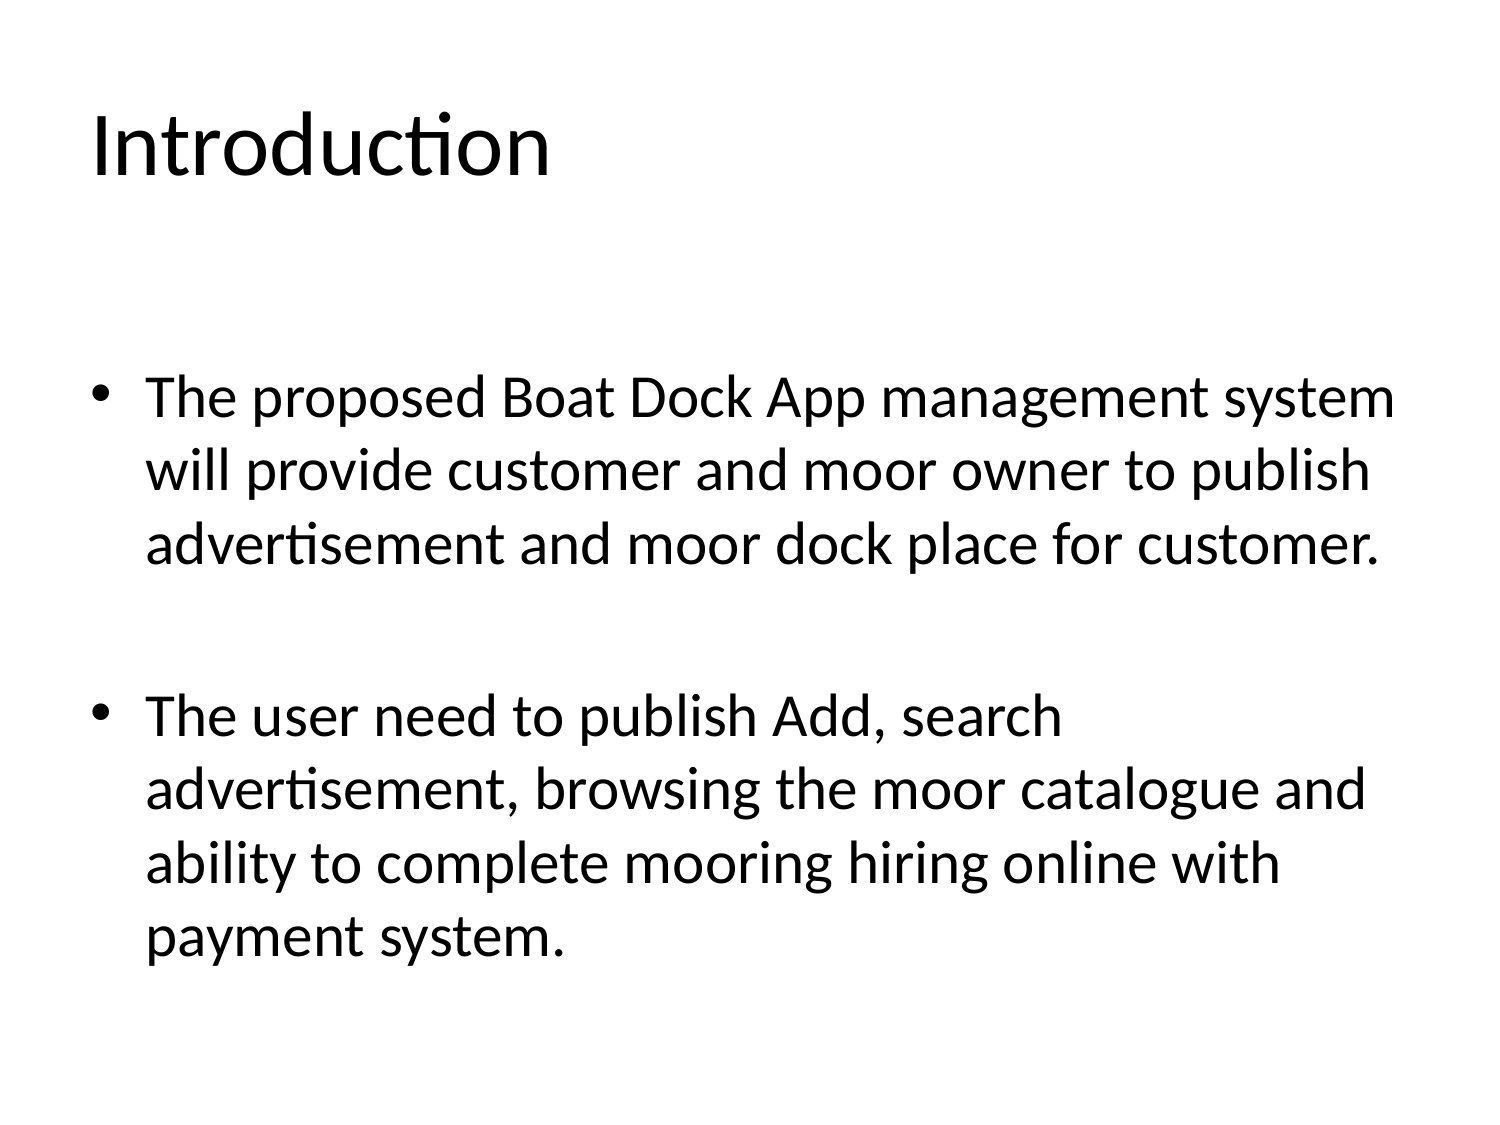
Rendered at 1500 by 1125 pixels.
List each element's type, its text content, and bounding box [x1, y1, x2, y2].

title Introduction [75, 45, 1425, 233]
list The proposed Boat Dock App management system will provide customer and moor owner to publish advertisement and moor dock place for customer. The user need to publish Add, search advertisement, browsing the moor catalogue and ability to complete mooring hiring online with payment system. [75, 262, 1425, 1005]
